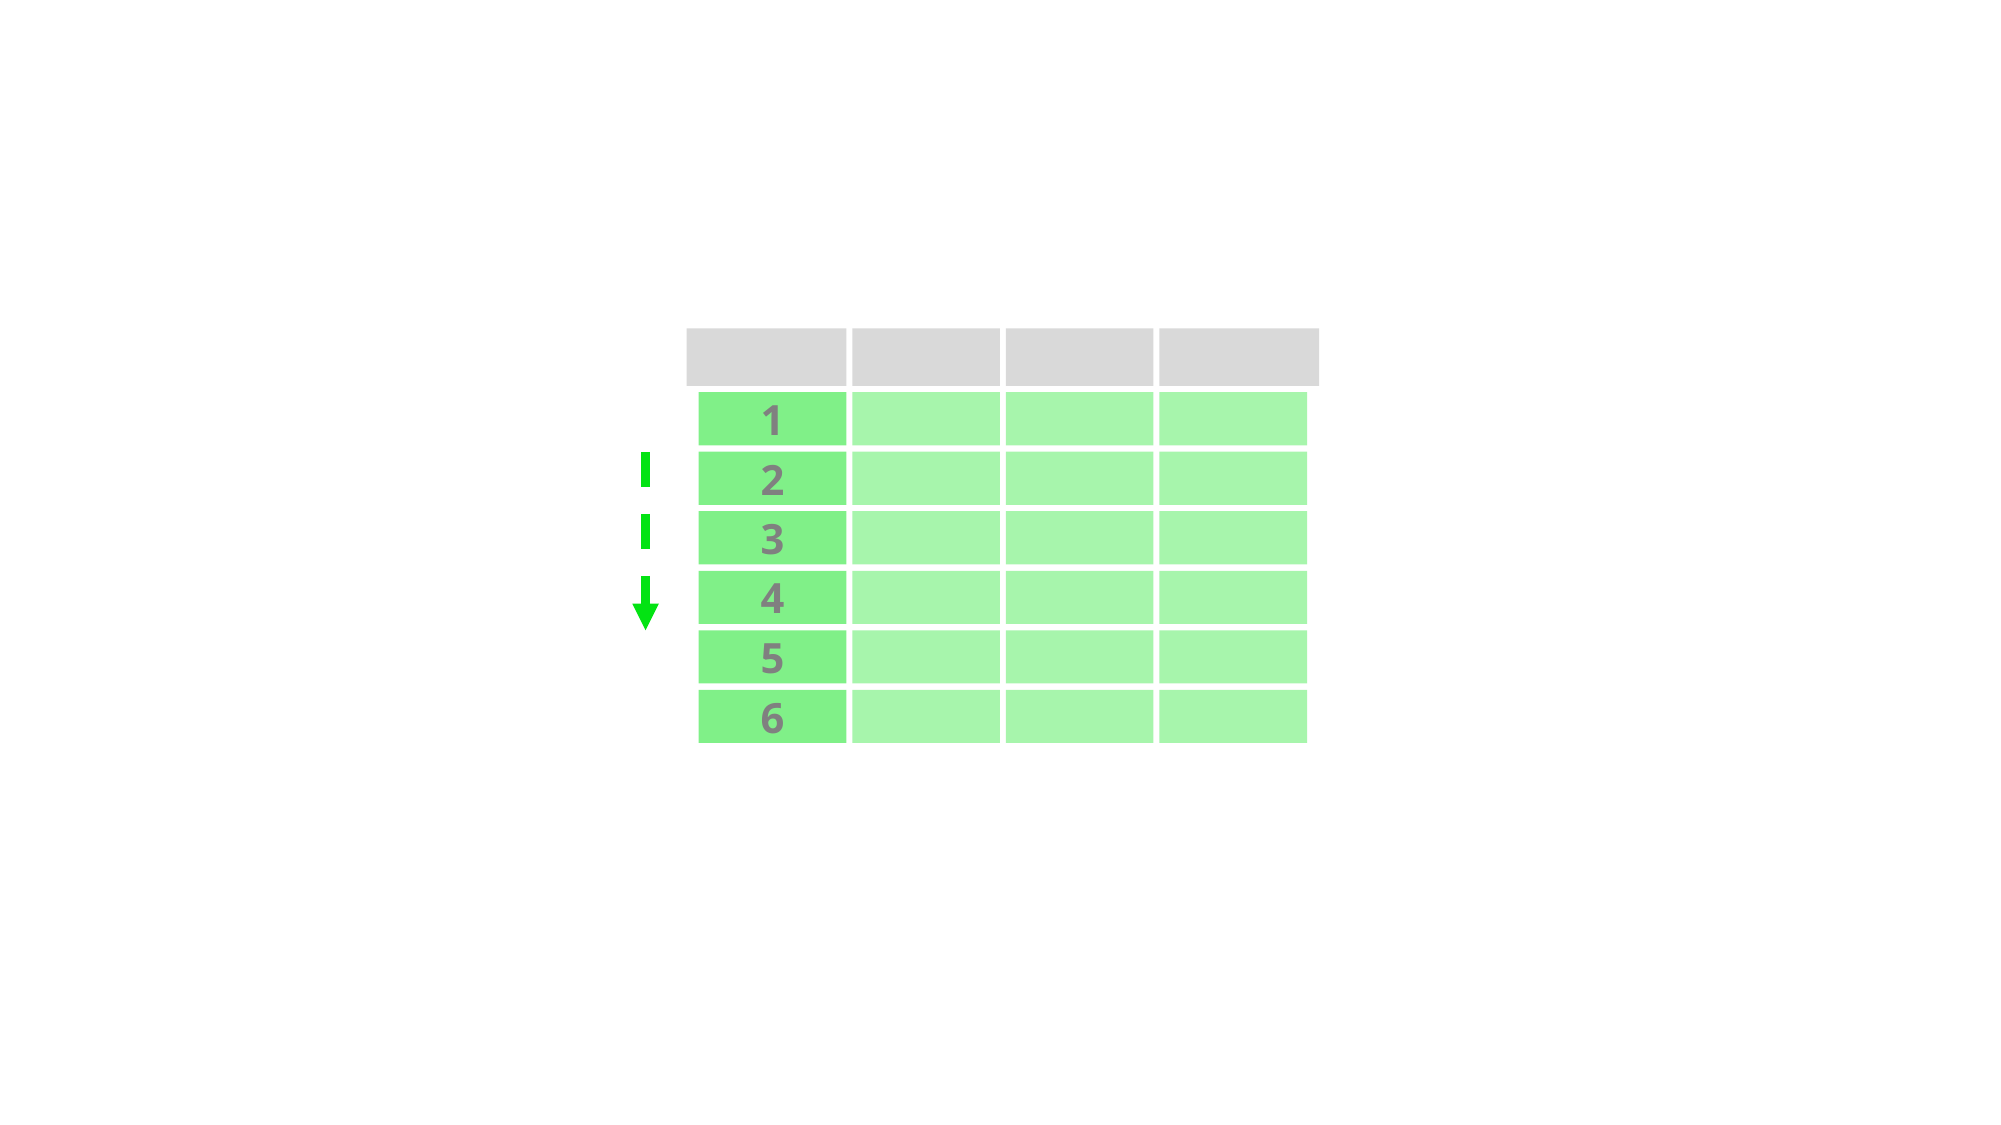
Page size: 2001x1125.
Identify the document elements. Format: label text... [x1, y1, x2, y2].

text_box [851, 570, 1001, 625]
text_box [1158, 510, 1308, 565]
text_box [1158, 629, 1308, 684]
text_box [1005, 510, 1154, 565]
text_box [1158, 327, 1320, 387]
text_box [1158, 570, 1308, 625]
text_box [851, 689, 1001, 744]
text_box 5 [698, 629, 847, 684]
text_box [851, 327, 1001, 387]
text_box [686, 327, 847, 387]
text_box [1005, 629, 1154, 684]
text_box [1158, 689, 1308, 744]
text_box 1 [698, 391, 847, 446]
text_box 4 [698, 570, 847, 625]
text_box [1005, 391, 1154, 446]
text_box [1158, 391, 1308, 446]
text_box 6 [698, 689, 847, 744]
text_box [1005, 451, 1154, 506]
text_box [851, 510, 1001, 565]
text_box [851, 451, 1001, 506]
text_box [851, 391, 1001, 446]
text_box [1158, 451, 1308, 506]
text_box 2 [698, 451, 847, 506]
text_box [1005, 327, 1154, 387]
text_box [851, 629, 1001, 684]
text_box [1005, 689, 1154, 744]
text_box 3 [698, 510, 847, 565]
text_box [1005, 570, 1154, 625]
